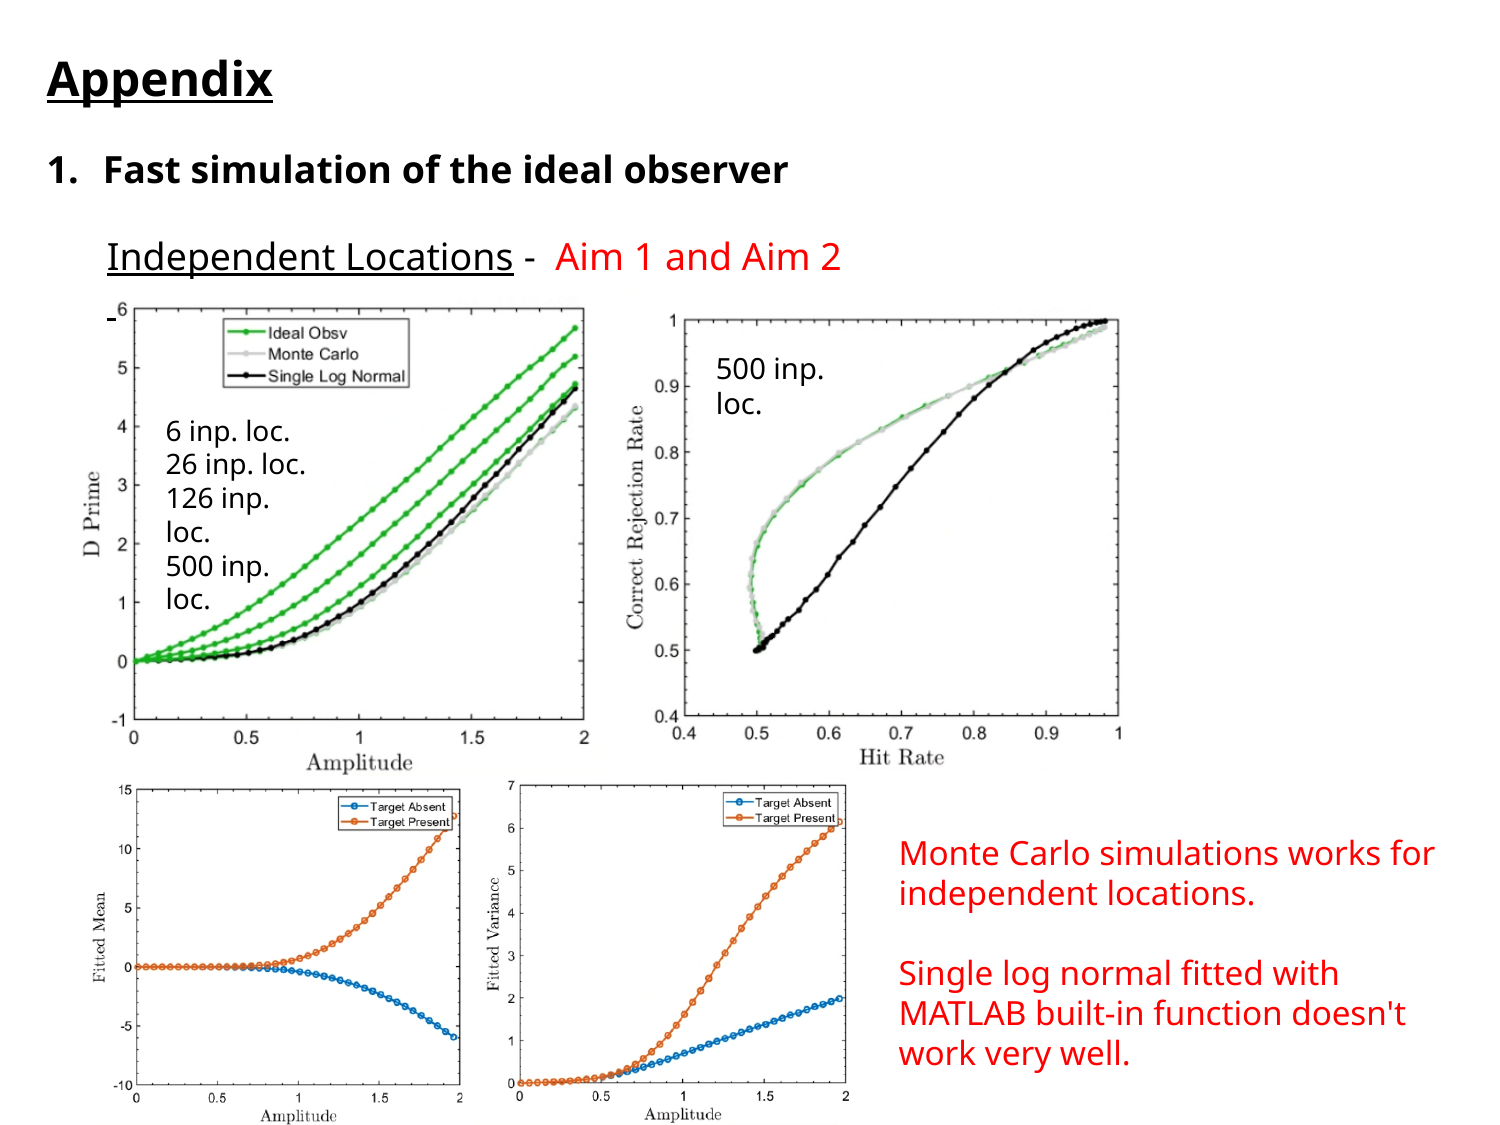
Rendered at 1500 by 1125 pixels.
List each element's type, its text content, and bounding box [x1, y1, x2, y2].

picture [77, 283, 850, 1125]
text_box Appendix [31, 40, 670, 113]
picture [620, 290, 1147, 771]
text_box Fast simulation of the ideal observer [31, 138, 1368, 199]
text_box Monte Carlo simulations works for independent locations. Single log normal fitted with MATLAB built-in function doesn't work very well. [883, 825, 1455, 1080]
text_box Independent Locations - Aim 1 and Aim 2 [92, 225, 1065, 330]
